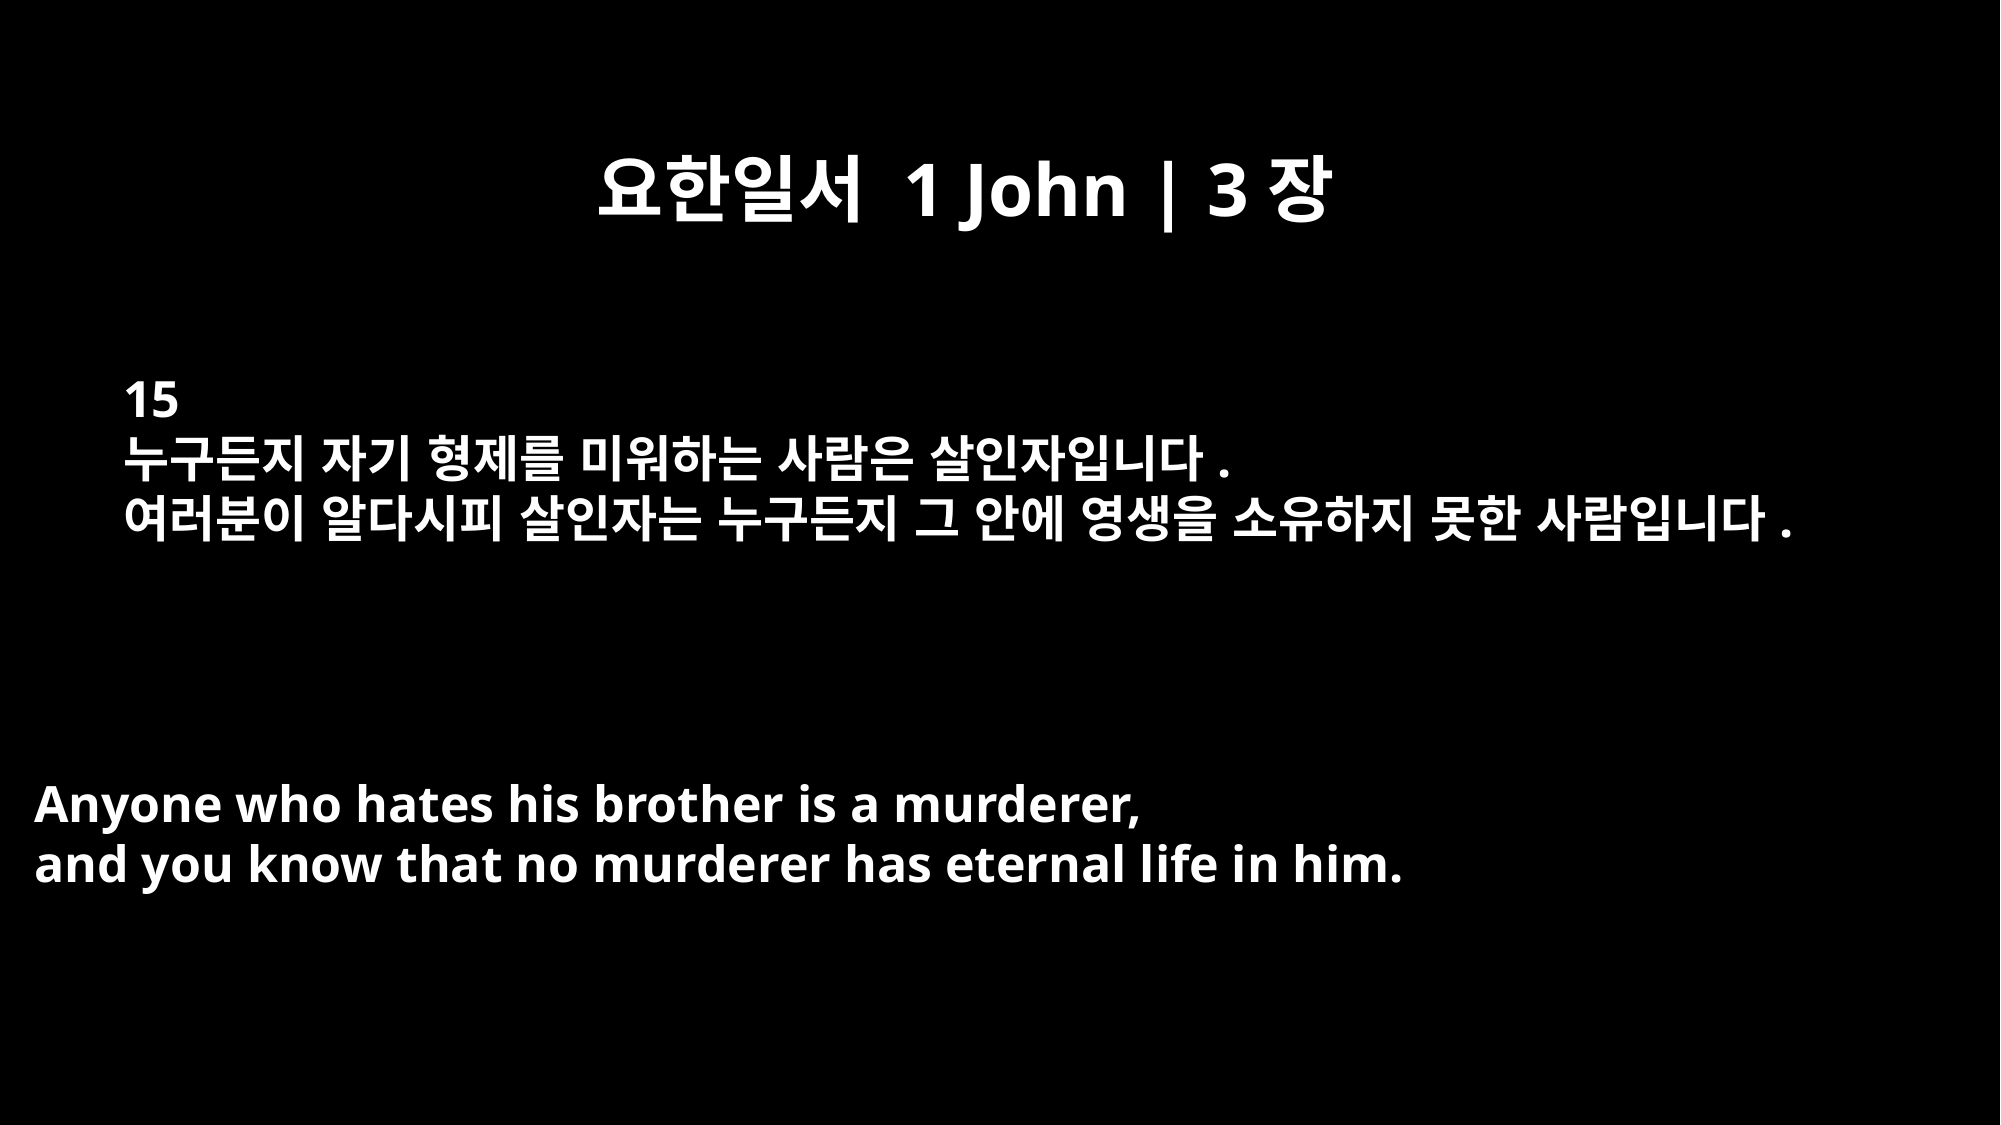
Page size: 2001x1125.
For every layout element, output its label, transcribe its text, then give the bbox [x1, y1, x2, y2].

text_box 15 누구든지 자기 형제를 미워하는 사람은 살인자입니다. 여러분이 알다시피 살인자는 누구든지 그 안에 영생을 소유하지 못한 사람입니다. [108, 359, 1809, 555]
text_box Anyone who hates his brother is a murderer, and you know that no murderer has eternal life in him. [19, 764, 1420, 900]
text_box 요한일서 1 John | 3장 [582, 136, 1350, 239]
